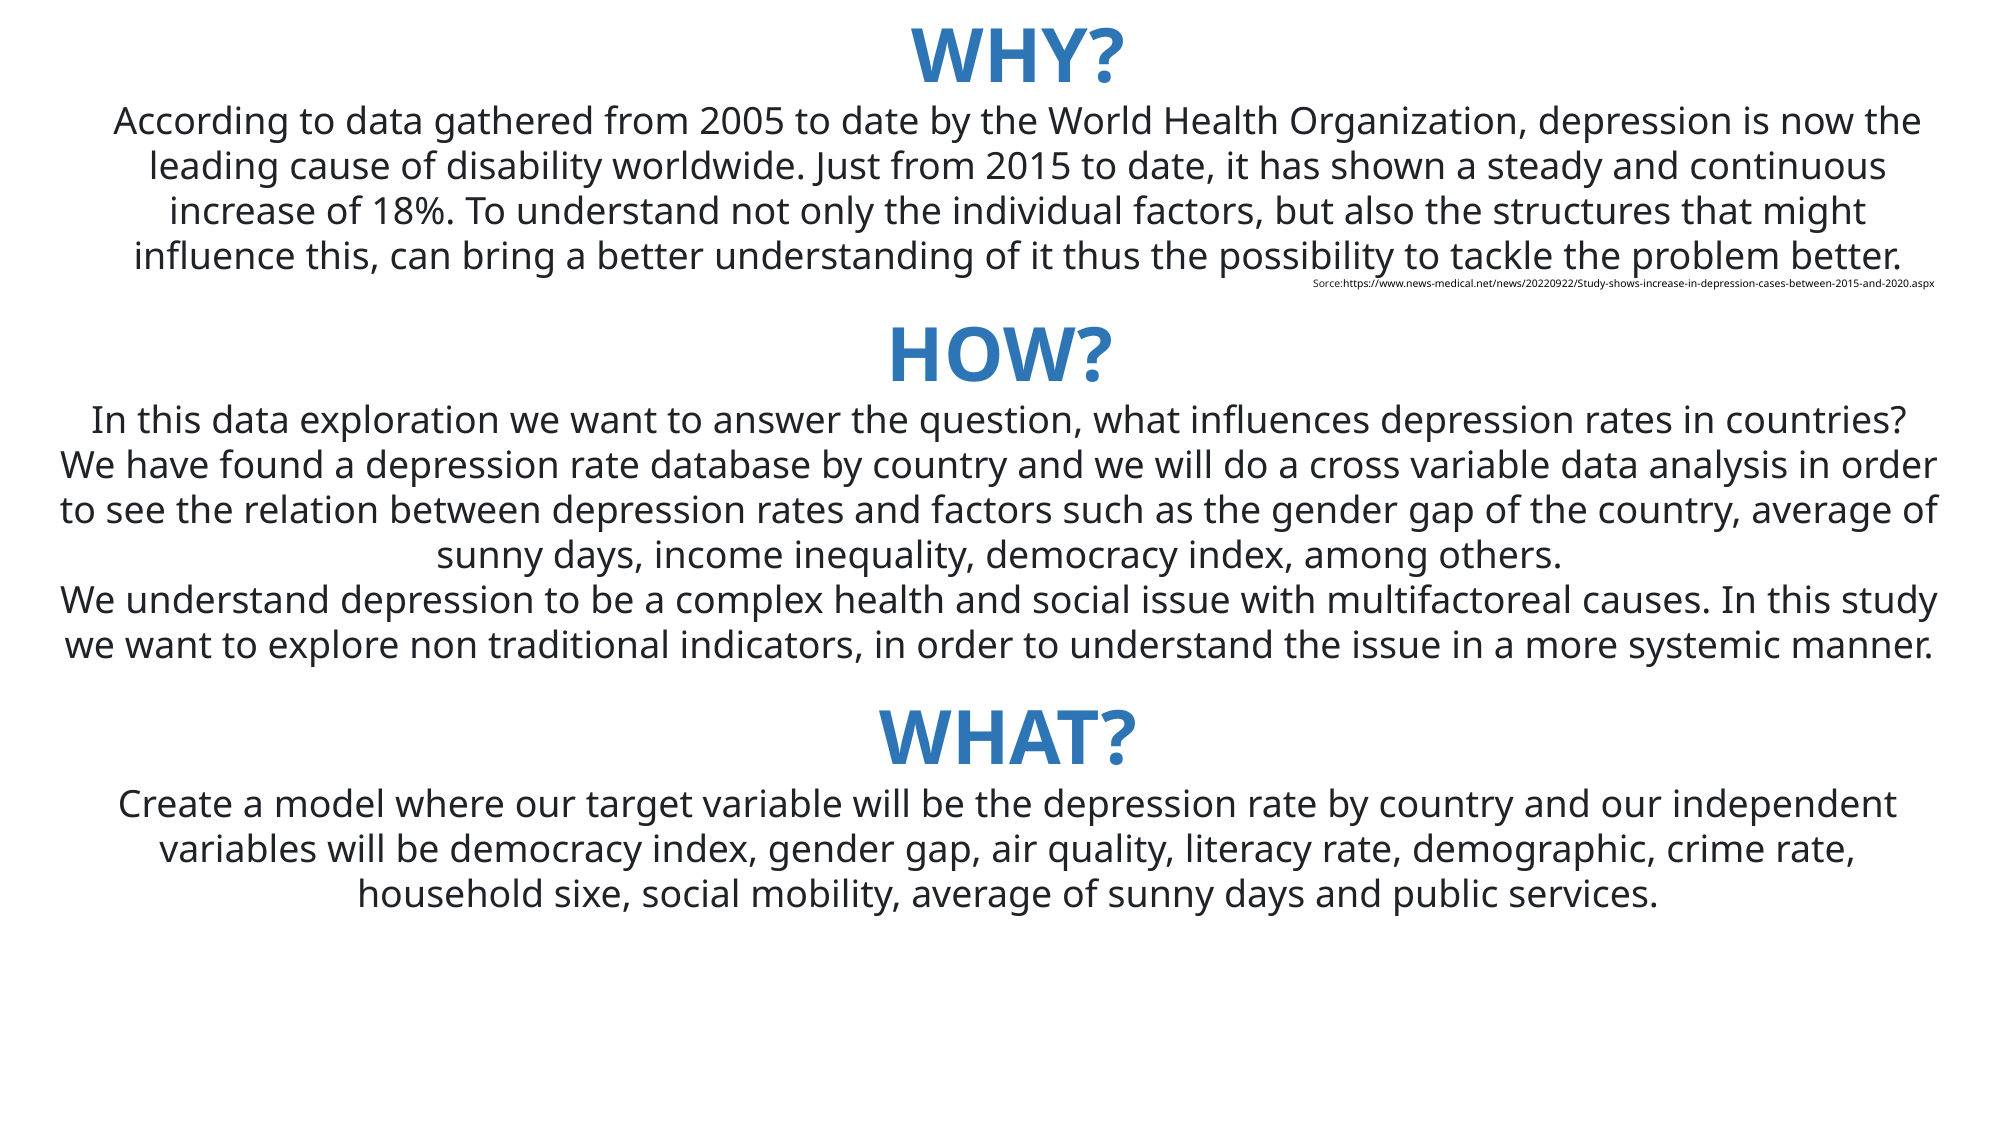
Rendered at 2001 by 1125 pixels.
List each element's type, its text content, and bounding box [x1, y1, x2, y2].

text_box HOW? In this data exploration we want to answer the question, what influences depression rates in countries? We have found a depression rate database by country and we will do a cross variable data analysis in order to see the relation between depression rates and factors such as the gender gap of the country, average of sunny days, income inequality, democracy index, among others. We understand depression to be a complex health and social issue with multifactoreal causes. In this study we want to explore non traditional indicators, in order to understand the issue in a more systemic manner. [40, 298, 1960, 724]
text_box WHY? According to data gathered from 2005 to date by the World Health Organization, depression is now the leading cause of disability worldwide. Just from 2015 to date, it has shown a steady and continuous increase of 18%. To understand not only the individual factors, but also the structures that might influence this, can bring a better understanding of it thus the possibility to tackle the problem better. Sorce:https://www.news-medical.net/news/20220922/Study-shows-increase-in-depression-cases-between-2015-and-2020.aspx [85, 0, 1952, 343]
text_box WHAT? Create a model where our target variable will be the depression rate by country and our independent variables will be democracy index, gender gap, air quality, literacy rate, demographic, crime rate, household sixe, social mobility, average of sunny days and public services. [65, 682, 1952, 968]
